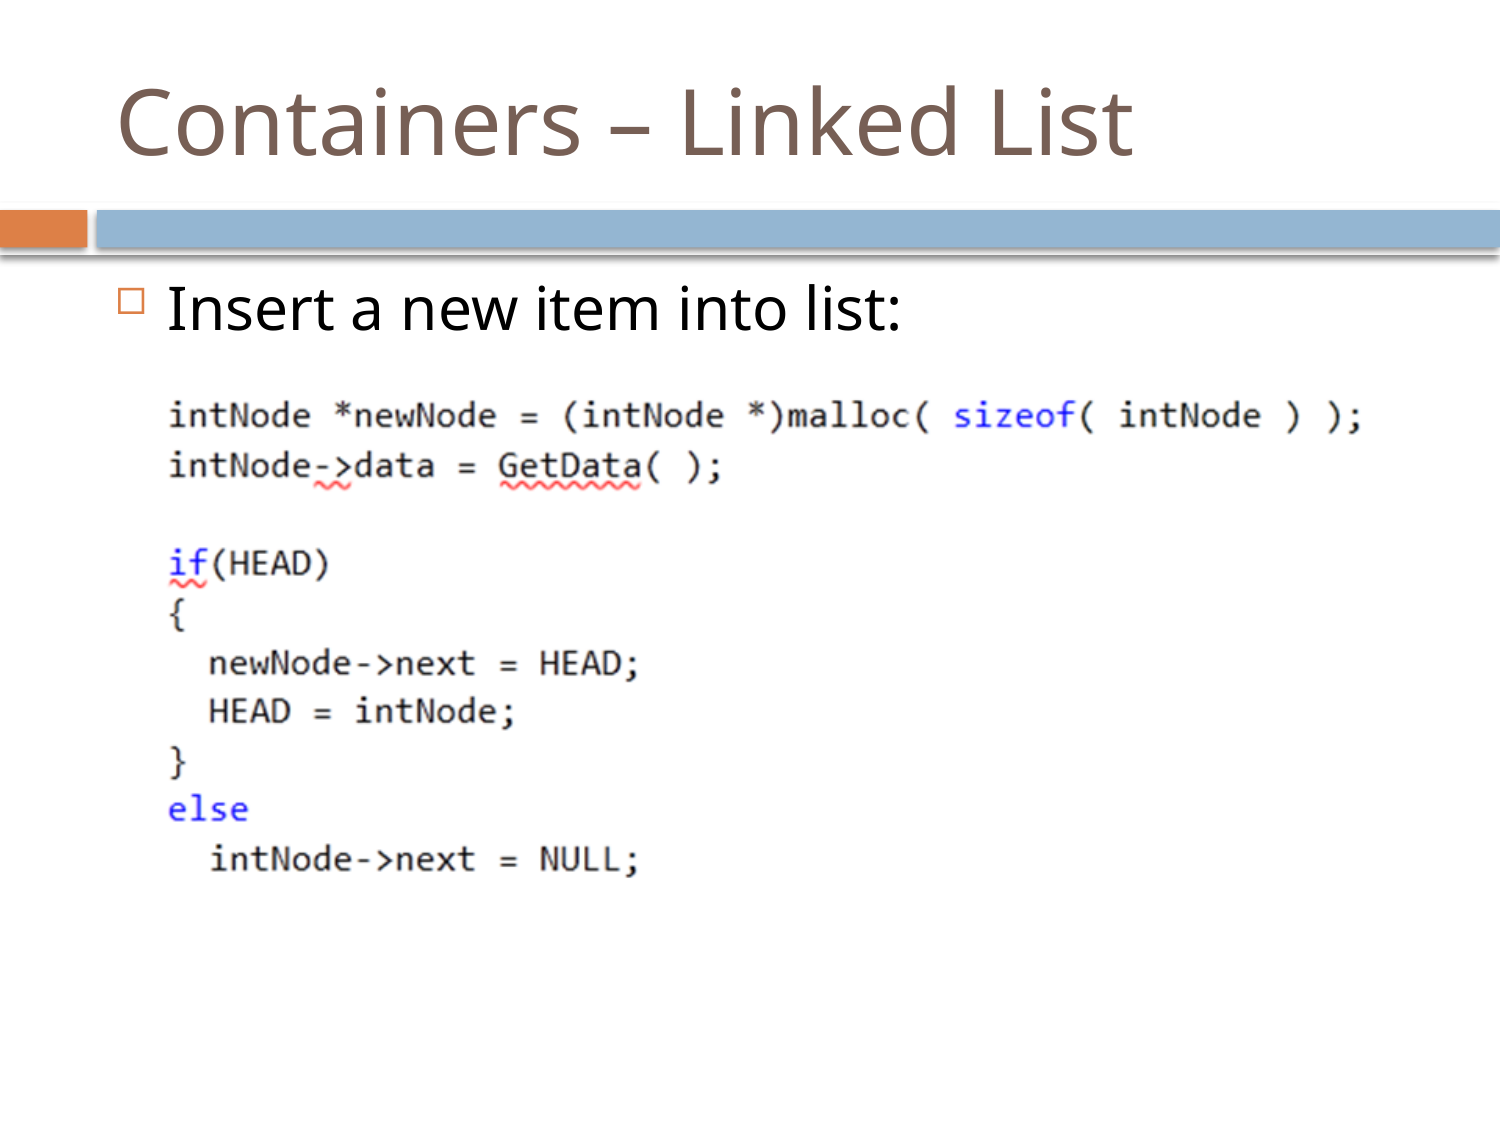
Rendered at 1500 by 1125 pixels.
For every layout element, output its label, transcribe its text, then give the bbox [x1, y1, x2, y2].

title Containers – Linked List [100, 37, 1438, 200]
list Insert a new item into list: [100, 262, 1438, 1000]
picture [164, 388, 1376, 925]
